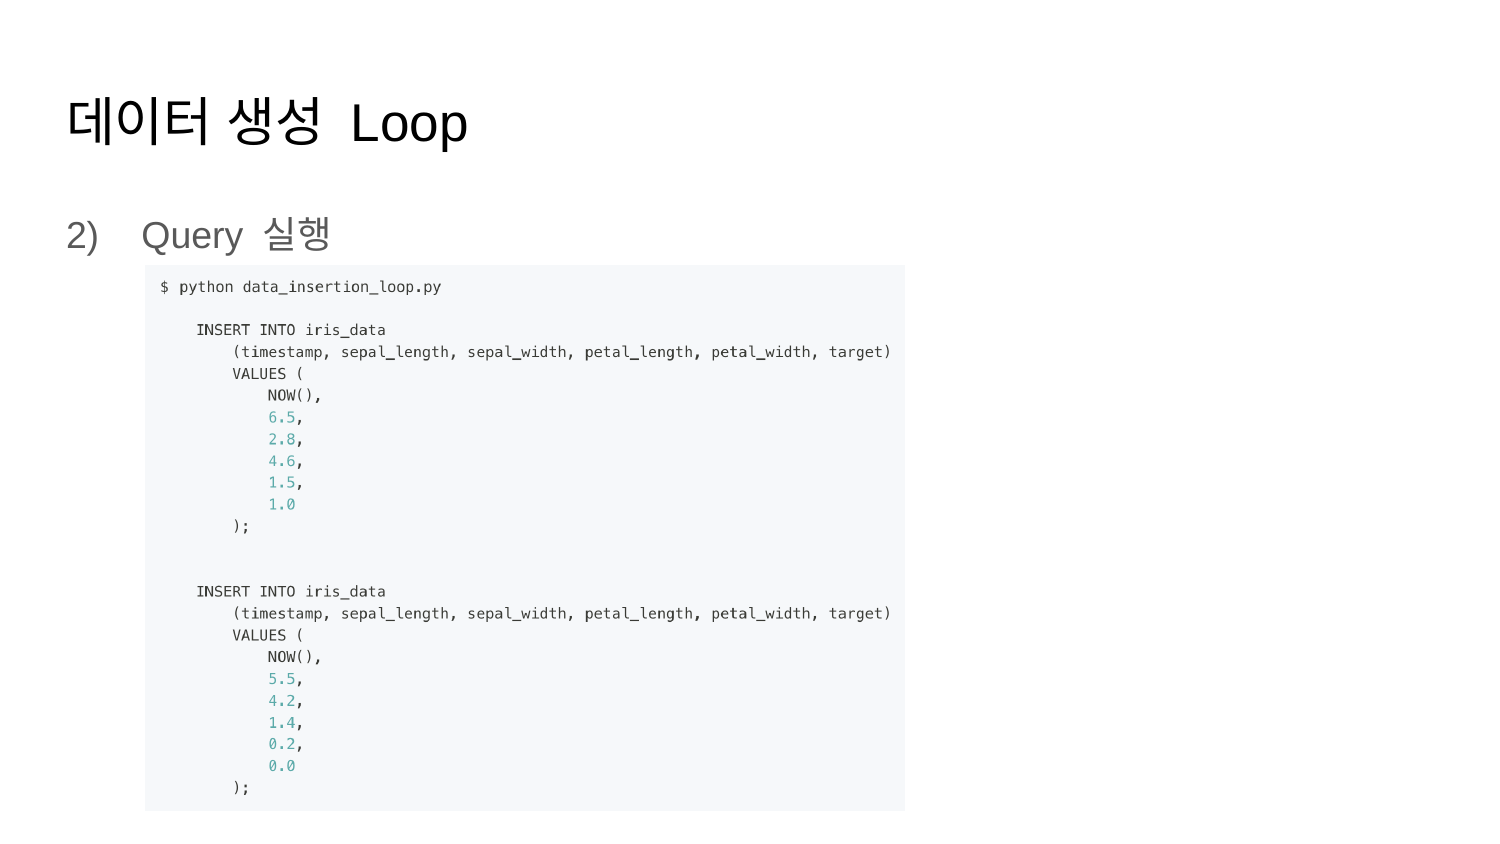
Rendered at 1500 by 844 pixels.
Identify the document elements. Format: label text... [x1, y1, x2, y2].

title 데이터 생성 Loop [51, 72, 1449, 167]
list 2) Query 실행 [51, 189, 1449, 750]
picture [145, 265, 905, 811]
